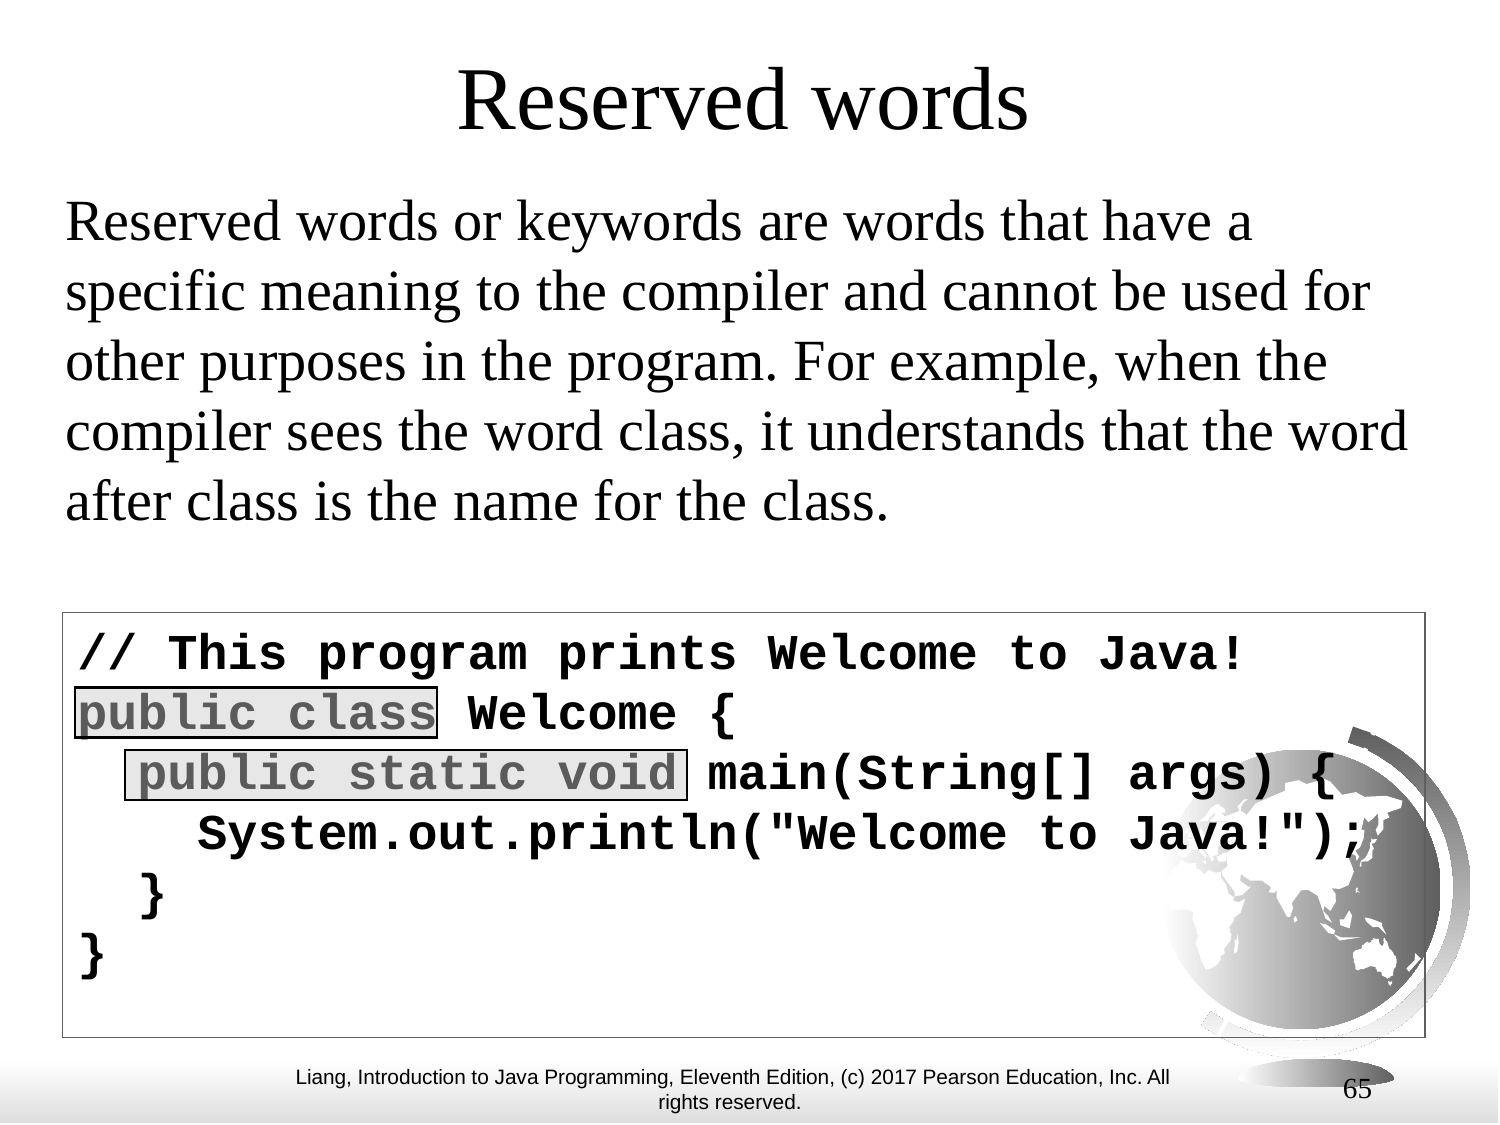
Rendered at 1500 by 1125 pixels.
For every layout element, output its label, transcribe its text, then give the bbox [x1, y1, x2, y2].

text_box [74, 687, 438, 738]
slide_number 65 [1074, 1049, 1388, 1125]
text_box // This program prints Welcome to Java! public class Welcome { public static void main(String[] args) { System.out.println("Welcome to Java!"); } } [62, 612, 1425, 1038]
title Reserved words [112, 37, 1375, 150]
list Reserved words or keywords are words that have a specific meaning to the compiler and cannot be used for other purposes in the program. For example, when the compiler sees the word class, it understands that the word after class is the name for the class. [50, 174, 1438, 550]
text_box [125, 750, 688, 800]
